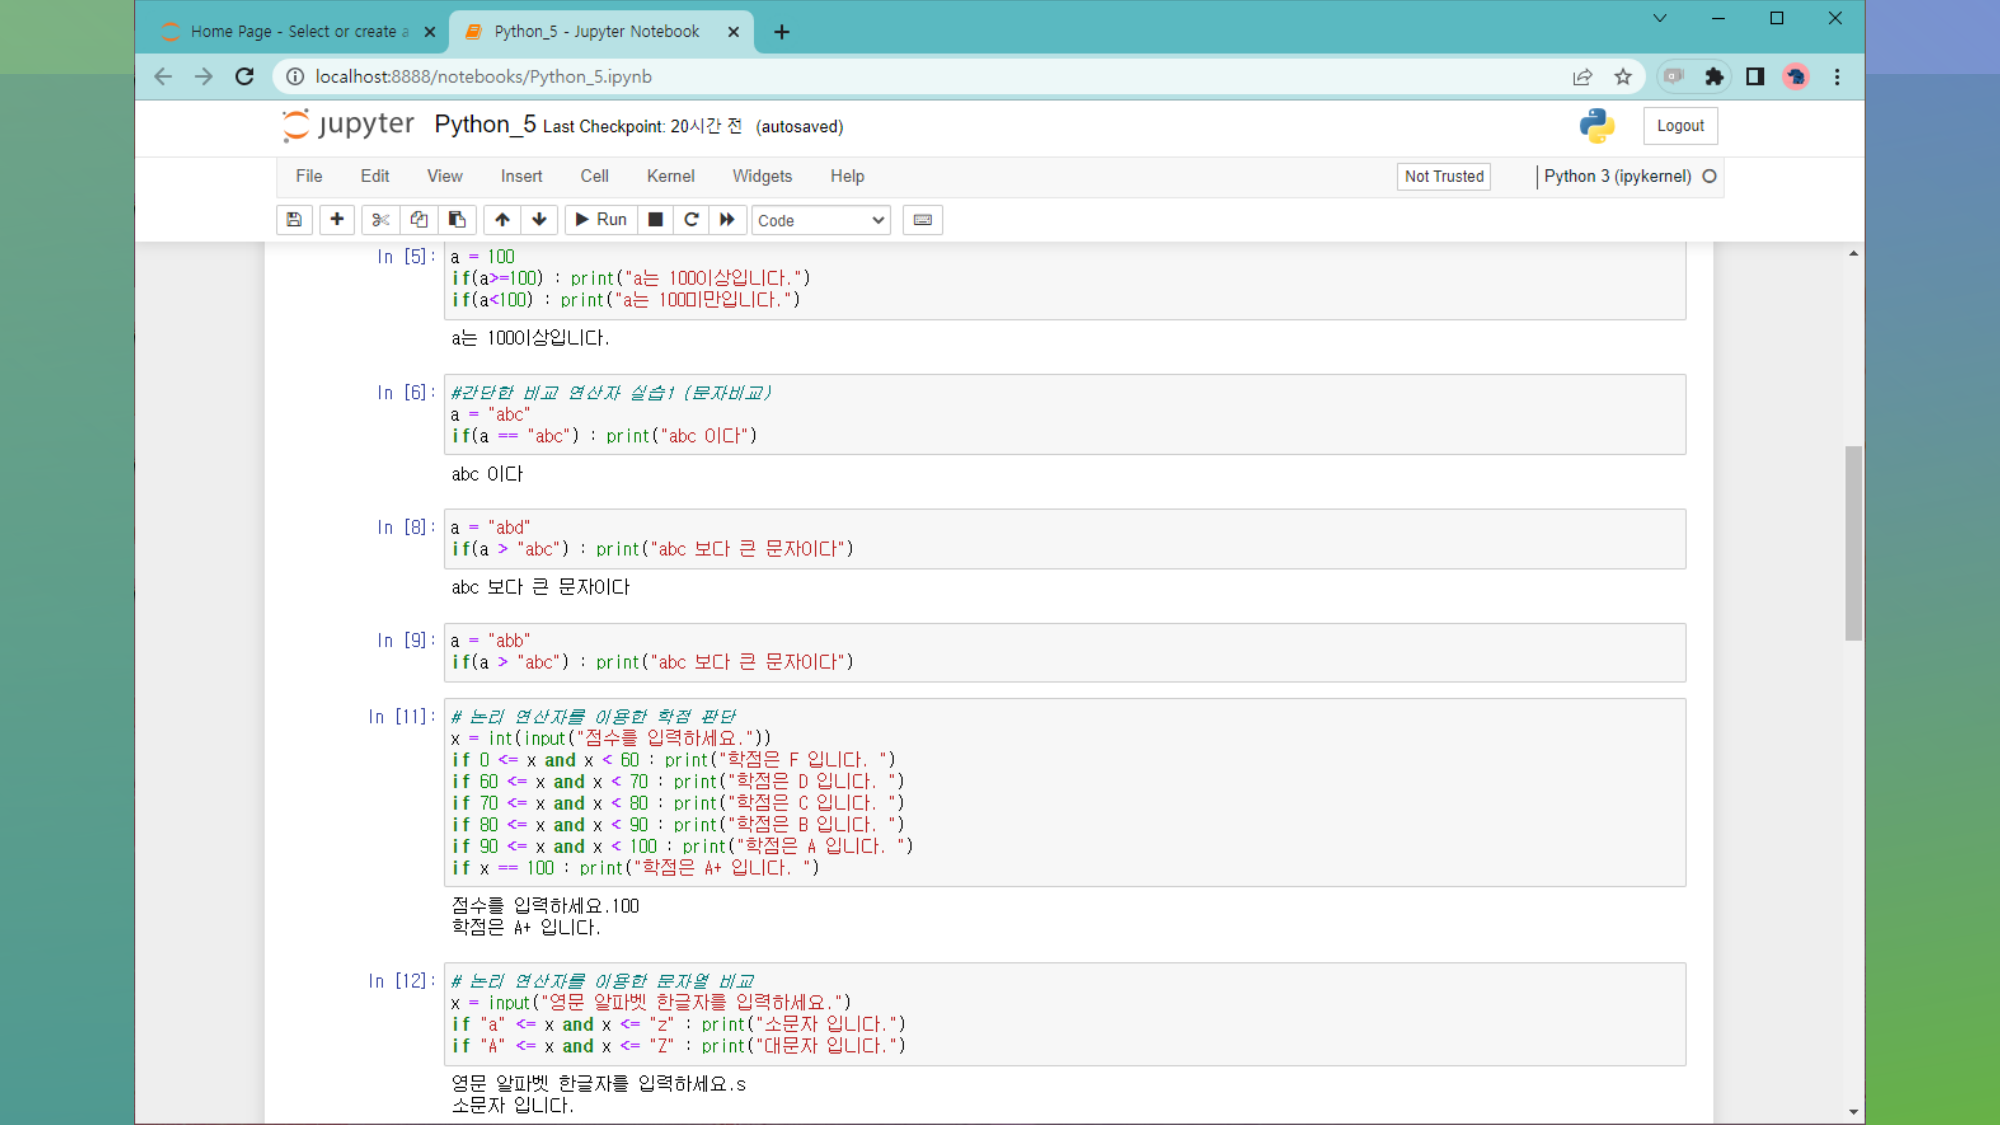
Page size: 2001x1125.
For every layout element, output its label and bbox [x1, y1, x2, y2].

text_box [0, 0, 134, 1125]
text_box [1866, 74, 2000, 1125]
text_box [1866, 0, 2000, 74]
picture [134, 0, 1866, 1125]
